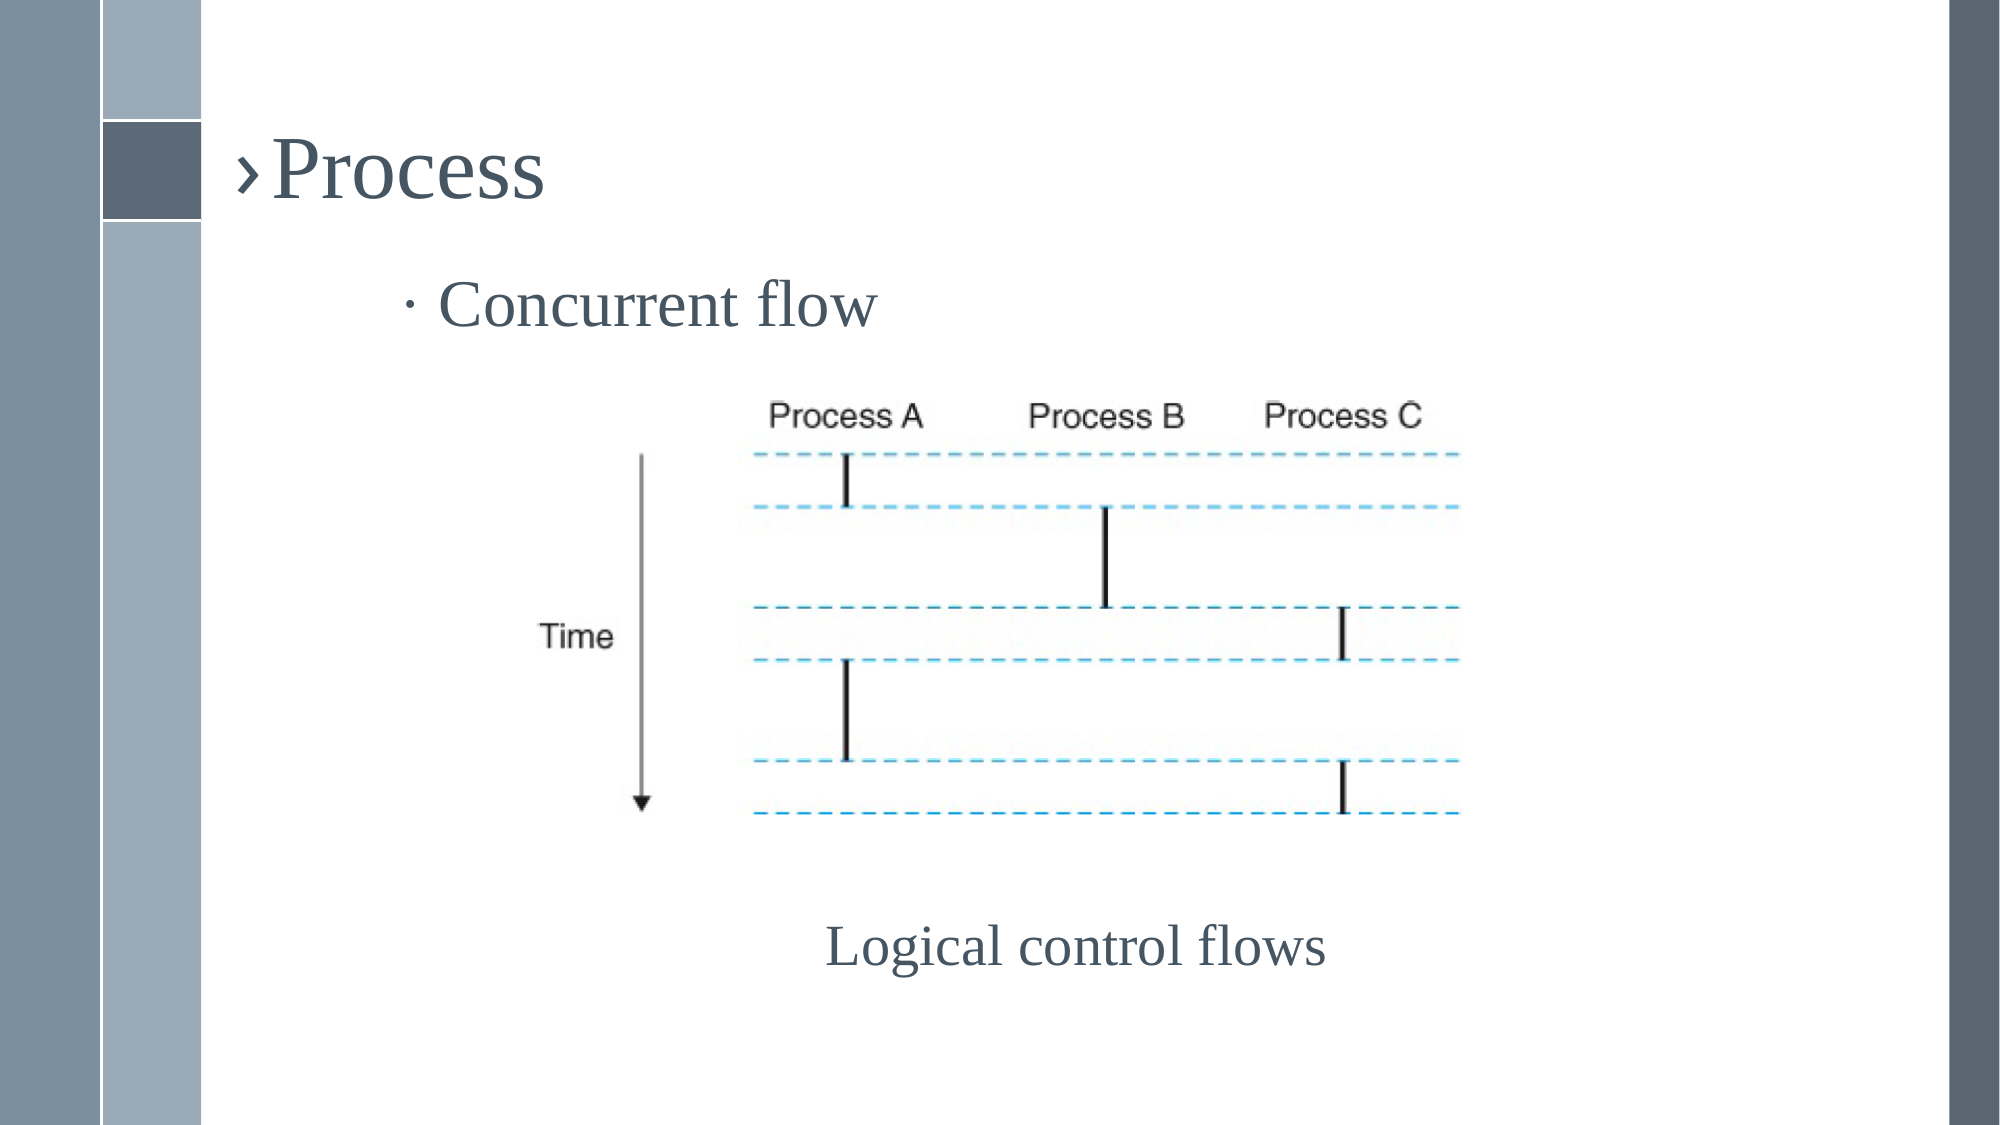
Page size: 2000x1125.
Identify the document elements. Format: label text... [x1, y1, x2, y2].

list Process [220, 113, 1825, 226]
text_box Logical control flows [810, 899, 1414, 984]
text_box · Concurrent flow [385, 252, 1802, 348]
picture [515, 373, 1530, 853]
